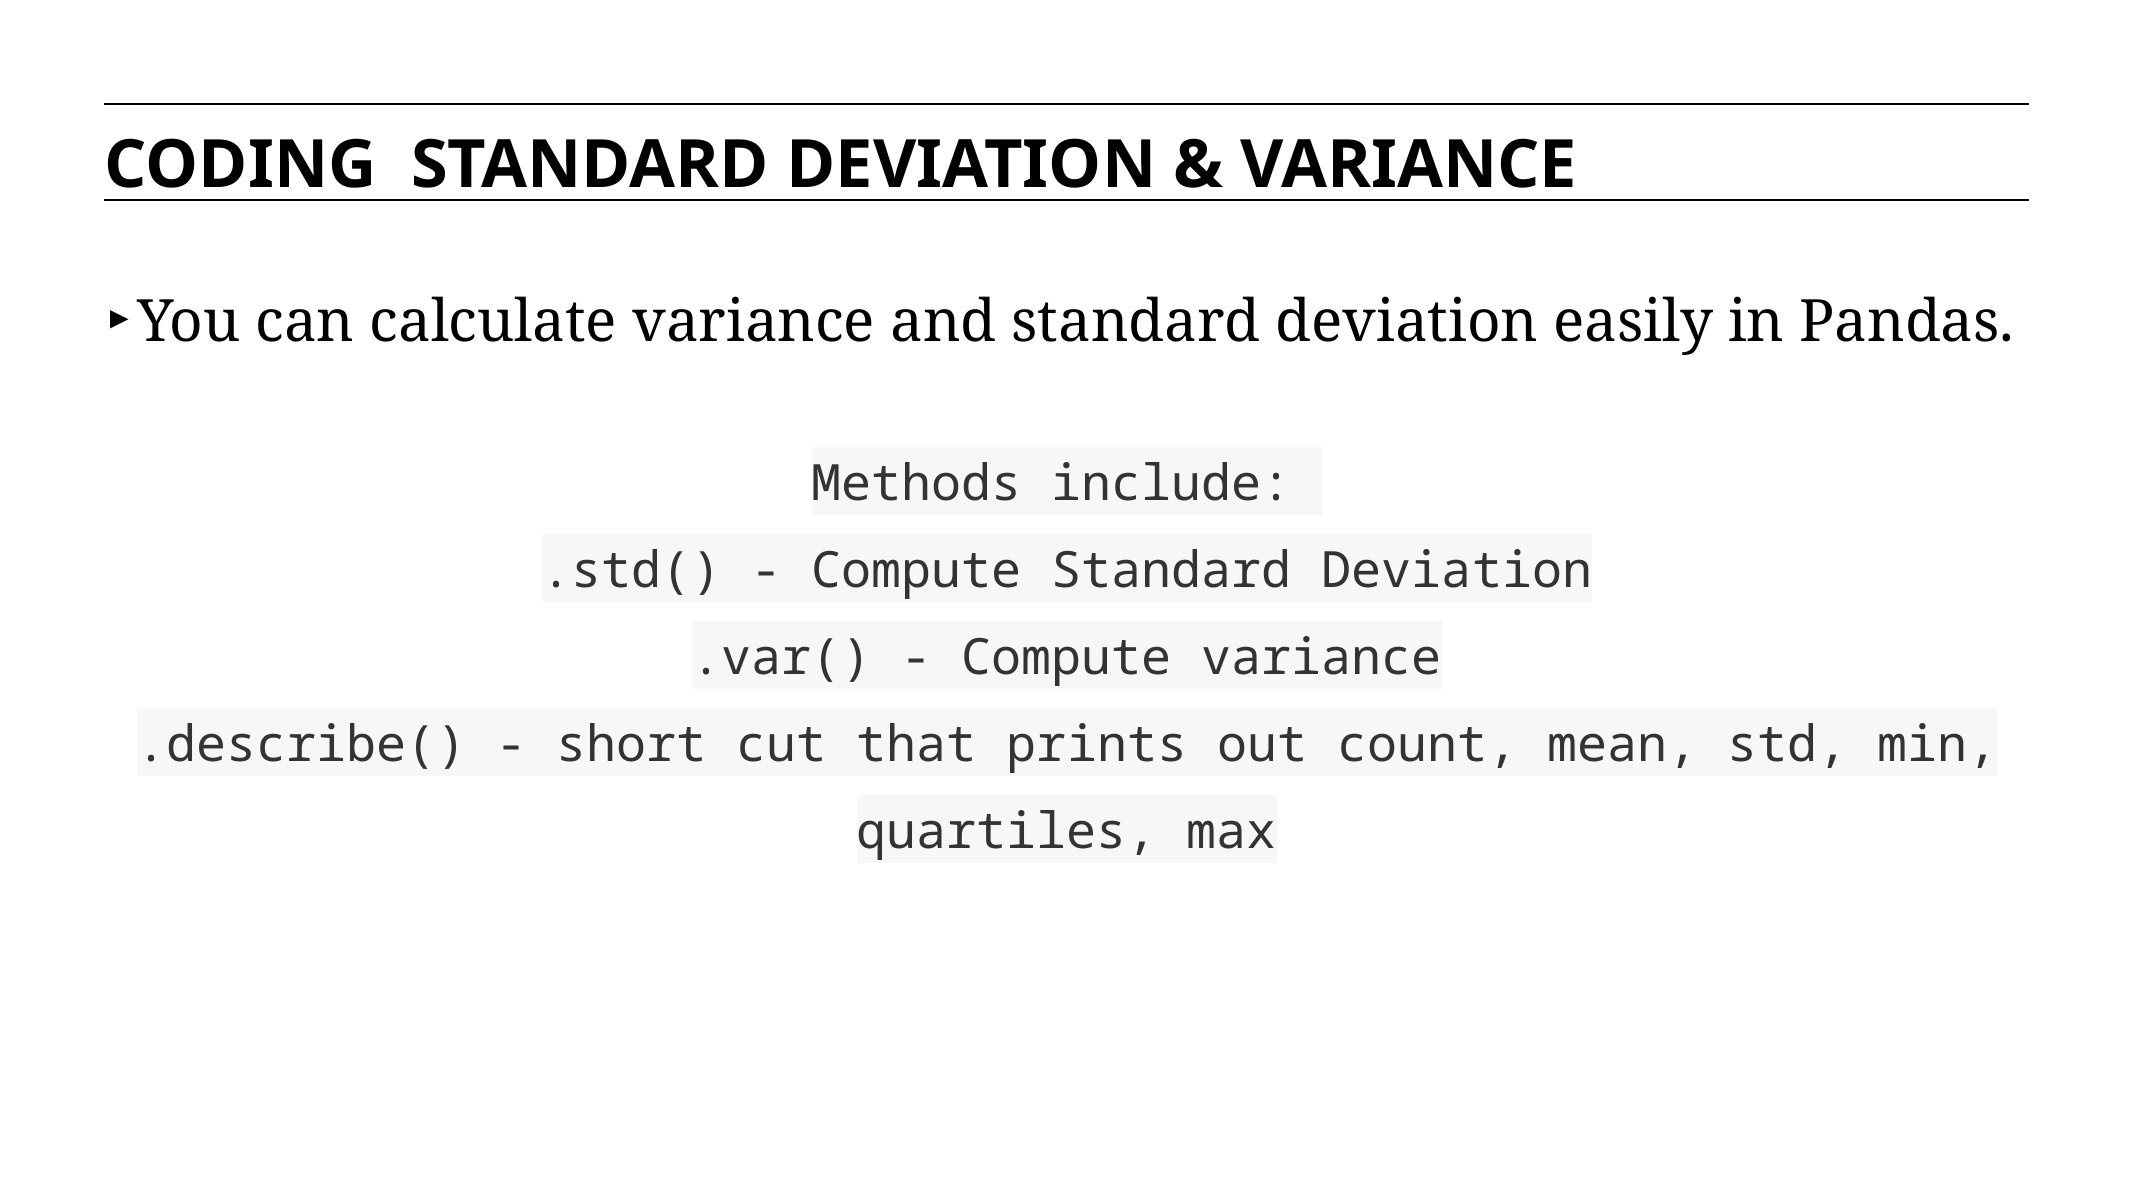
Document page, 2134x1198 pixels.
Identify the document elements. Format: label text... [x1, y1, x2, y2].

text_box CODING STANDARD DEVIATION & VARIANCE [104, 120, 2134, 192]
list You can calculate variance and standard deviation easily in Pandas. Methods include: .std() - Compute Standard Deviation .var() - Compute variance .describe() - short cut that prints out count, mean, std, min, quartiles, max [104, 213, 2030, 839]
